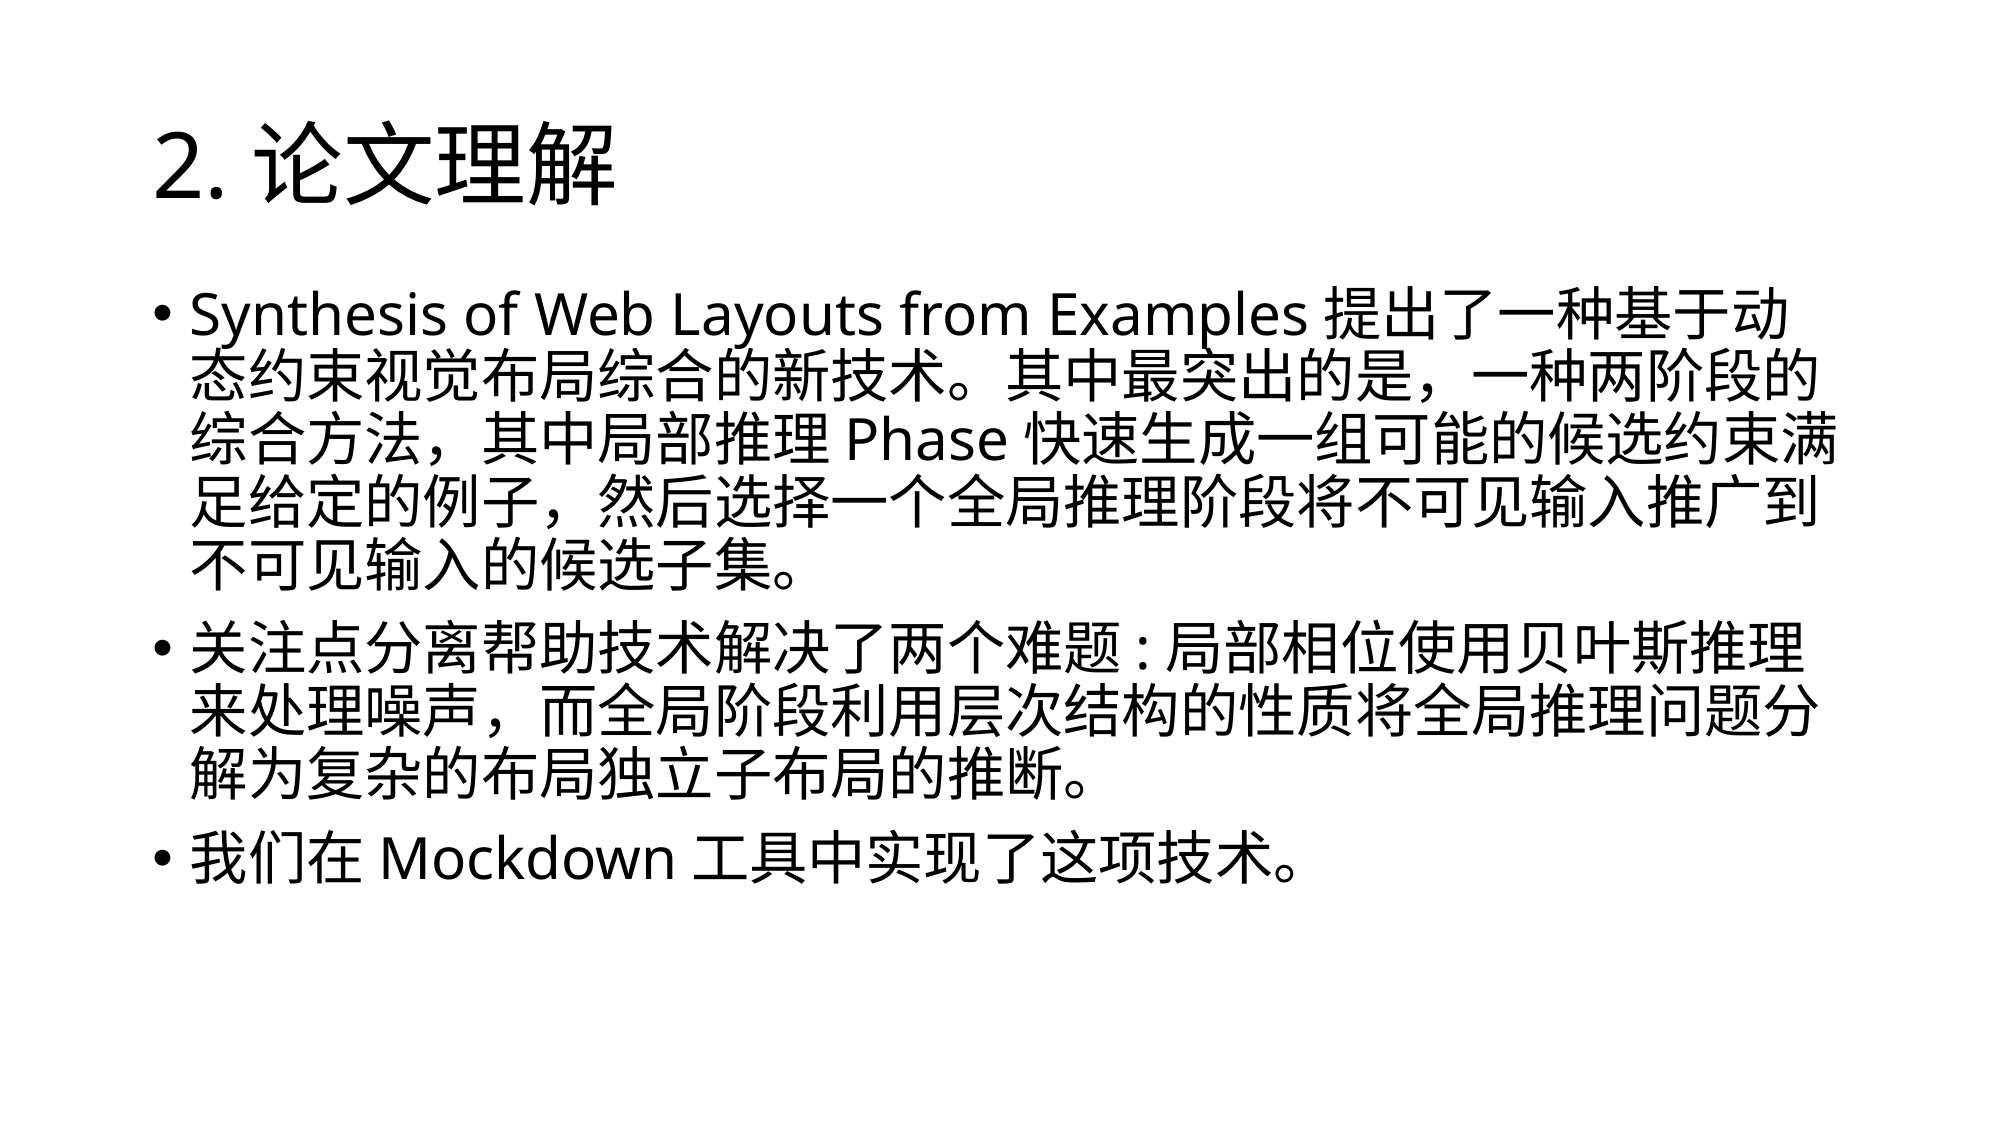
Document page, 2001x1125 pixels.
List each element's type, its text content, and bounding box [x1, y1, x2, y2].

list Synthesis of Web Layouts from Examples提出了一种基于动态约束视觉布局综合的新技术。其中最突出的是，一种两阶段的综合方法，其中局部推理Phase快速生成一组可能的候选约束满足给定的例子，然后选择一个全局推理阶段将不可见输入推广到不可见输入的候选子集。 关注点分离帮助技术解决了两个难题:局部相位使用贝叶斯推理来处理噪声，而全局阶段利用层次结构的性质将全局推理问题分解为复杂的布局独立子布局的推断。 我们在Mockdown工具中实现了这项技术。 [137, 277, 1863, 992]
title 2.论文理解 [137, 59, 1863, 277]
